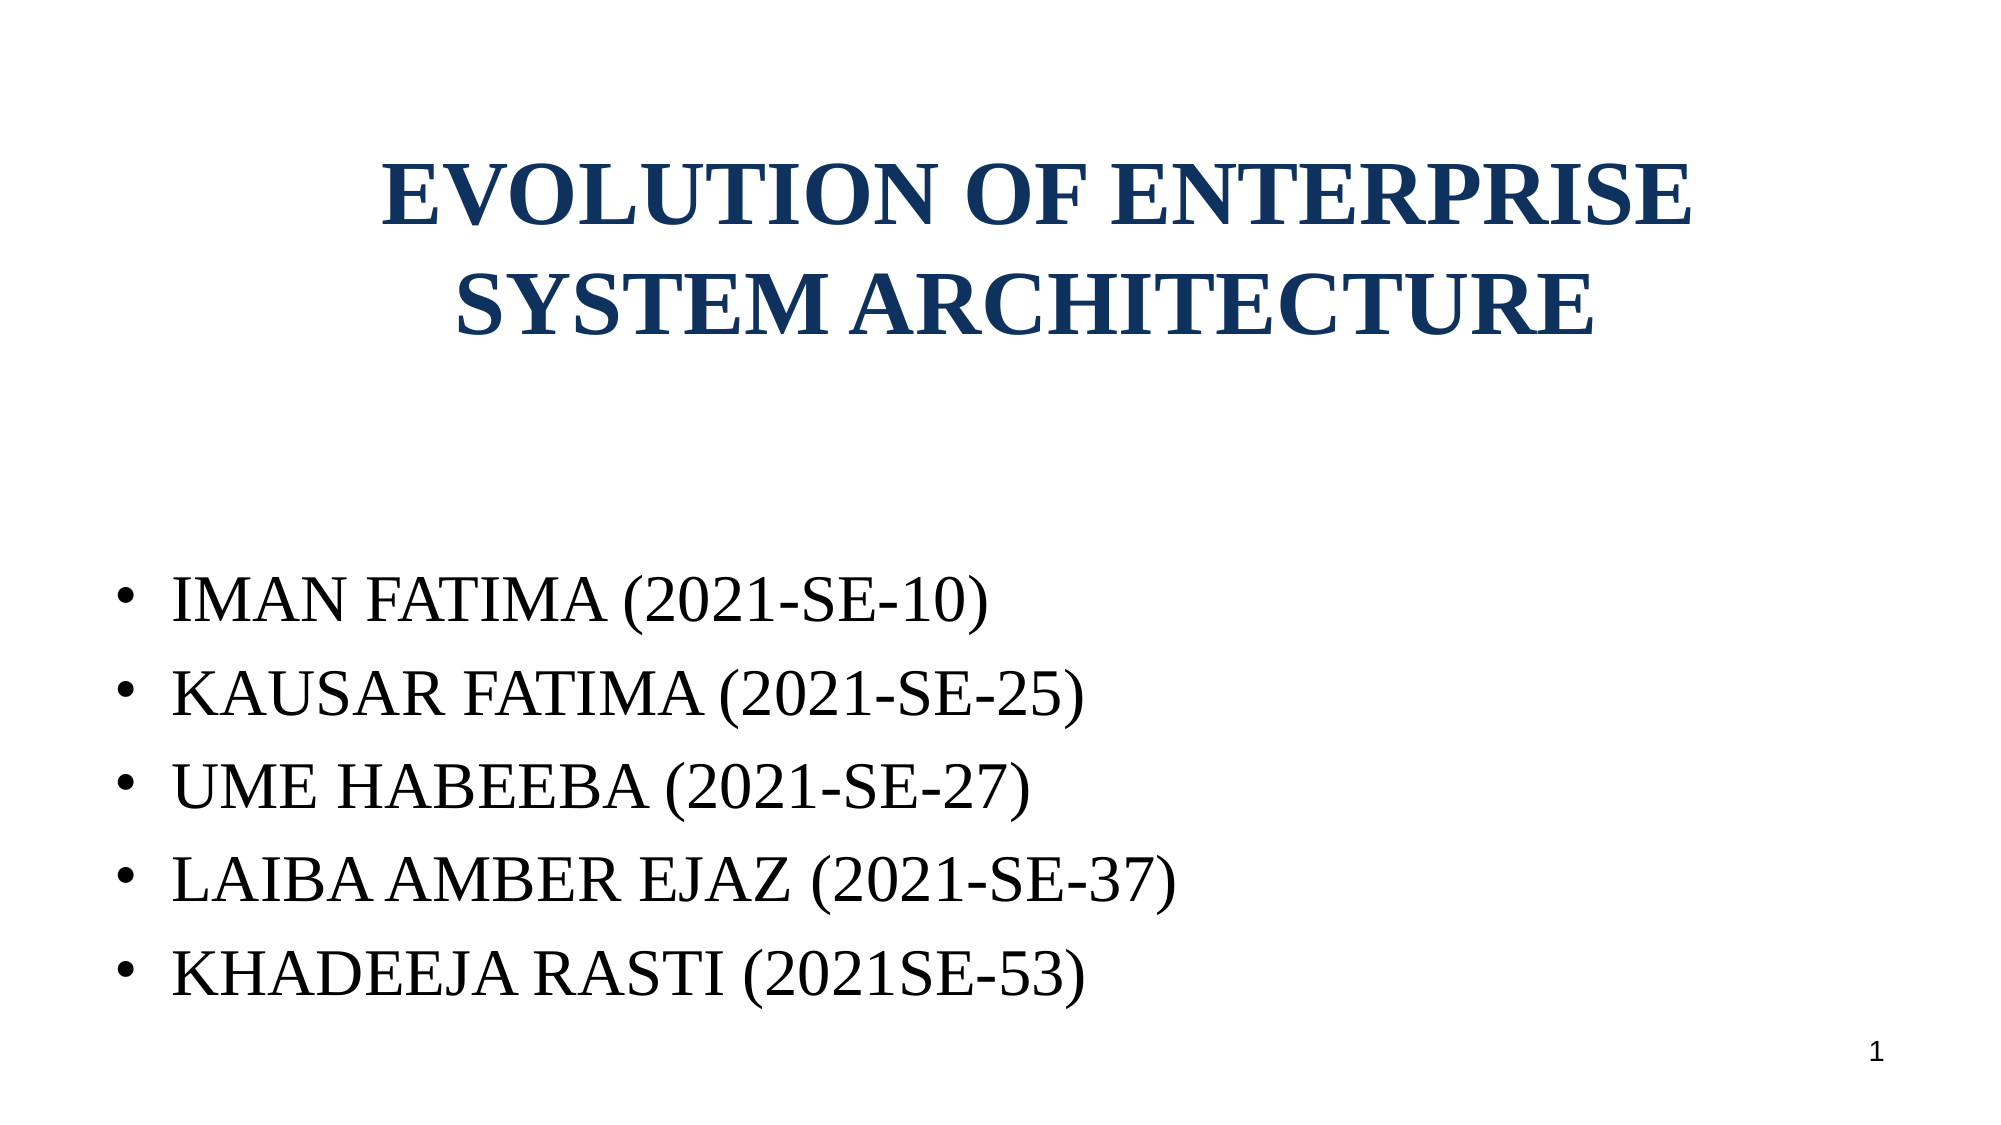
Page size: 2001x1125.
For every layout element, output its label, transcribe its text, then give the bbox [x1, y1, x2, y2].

title EVOLUTION OF ENTERPRISE SYSTEM ARCHITECTURE [178, 46, 1900, 439]
list IMAN FATIMA (2021-SE-10) KAUSAR FATIMA (2021-SE-25) UME HABEEBA (2021-SE-27) LAIBA AMBER EJAZ (2021-SE-37) KHADEEJA RASTI (2021SE-53) [99, 547, 1798, 1125]
slide_number ‹#› [1433, 1024, 1900, 1103]
